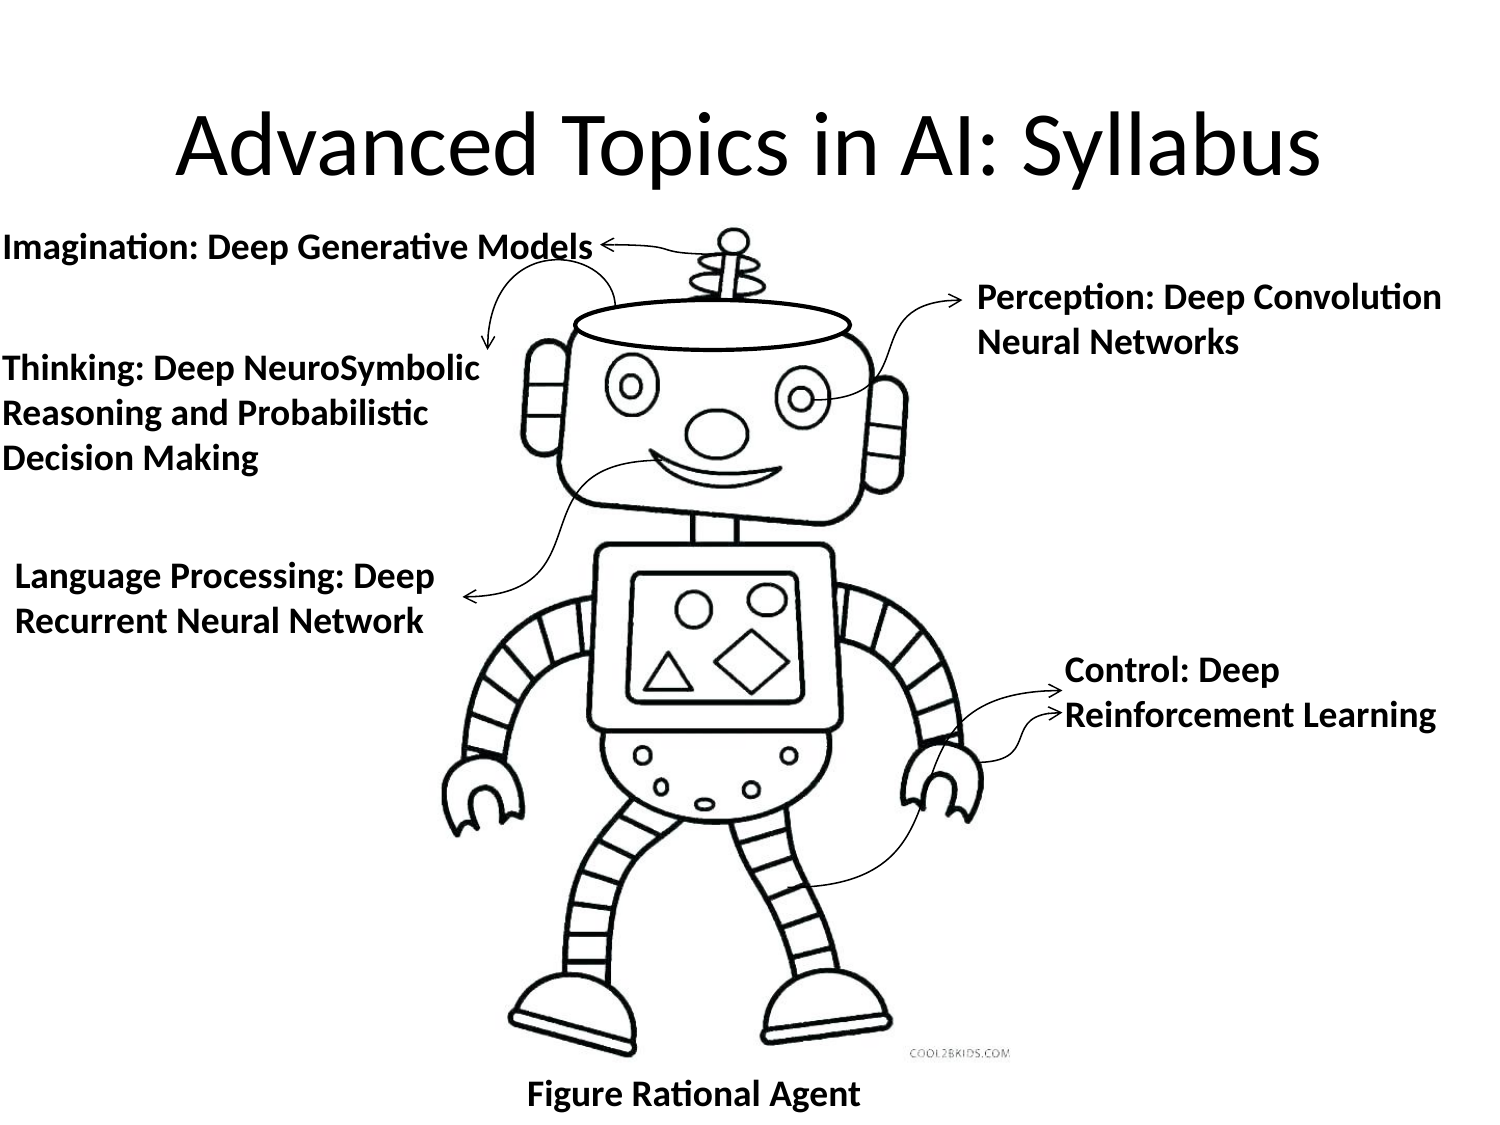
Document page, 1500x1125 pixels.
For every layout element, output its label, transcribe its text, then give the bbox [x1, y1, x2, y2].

text_box Imagination: Deep Generative Models [0, 214, 391, 275]
title Advanced Topics in AI: Syllabus [75, 45, 1425, 233]
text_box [462, 459, 663, 598]
text_box Figure Rational Agent [512, 1083, 932, 1122]
text_box Thinking: Deep NeuroSymbolic Reasoning and Probabilistic Decision Making [0, 335, 391, 486]
text_box Language Processing: Deep Recurrent Neural Network [0, 543, 391, 649]
picture [396, 199, 1038, 1075]
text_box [529, 264, 573, 393]
text_box Perception: Deep Convolution Neural Networks [1041, 264, 1500, 370]
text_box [599, 244, 738, 255]
text_box Control: Deep Reinforcement Learning [1049, 637, 1500, 743]
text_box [787, 690, 1063, 888]
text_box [812, 299, 963, 401]
